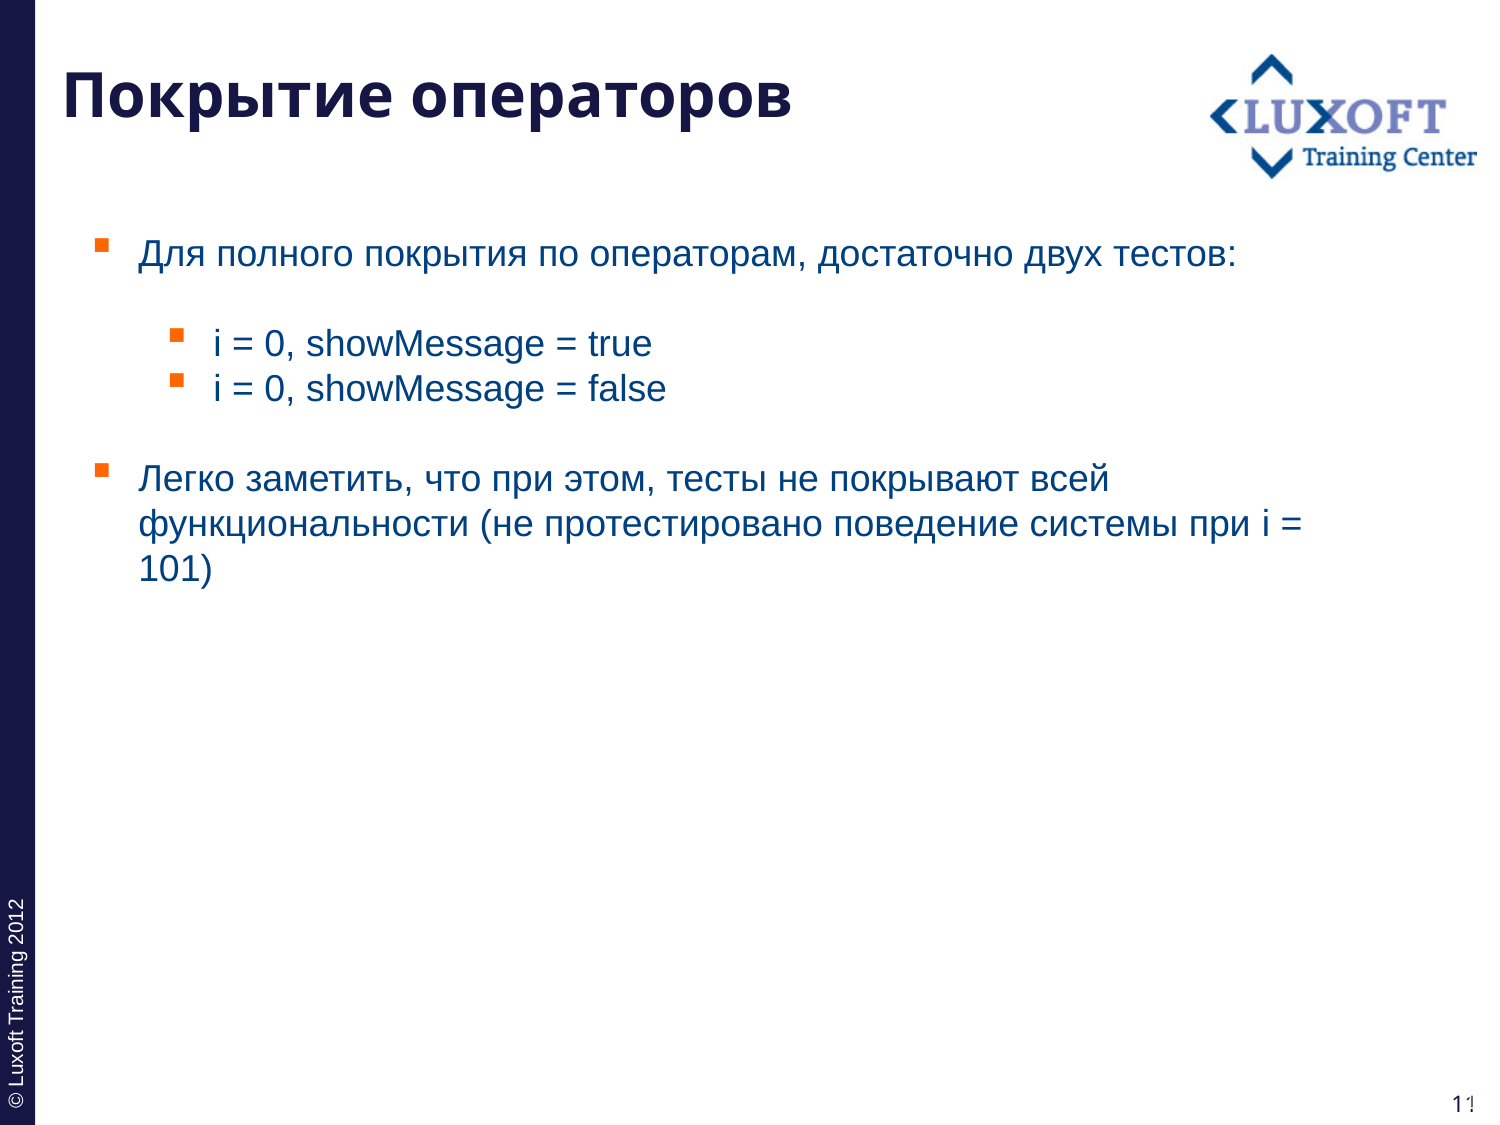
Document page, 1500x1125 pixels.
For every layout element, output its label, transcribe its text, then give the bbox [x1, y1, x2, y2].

title Покрытие операторов [46, 20, 1397, 165]
text_box Для полного покрытия по операторам, достаточно двух тестов: i = 0, showMessage = true i = 0, showMessage = false Легко заметить, что при этом, тесты не покрывают всей функциональности (не протестировано поведение системы при i = 101) [75, 205, 1401, 604]
picture [1210, 54, 1477, 179]
